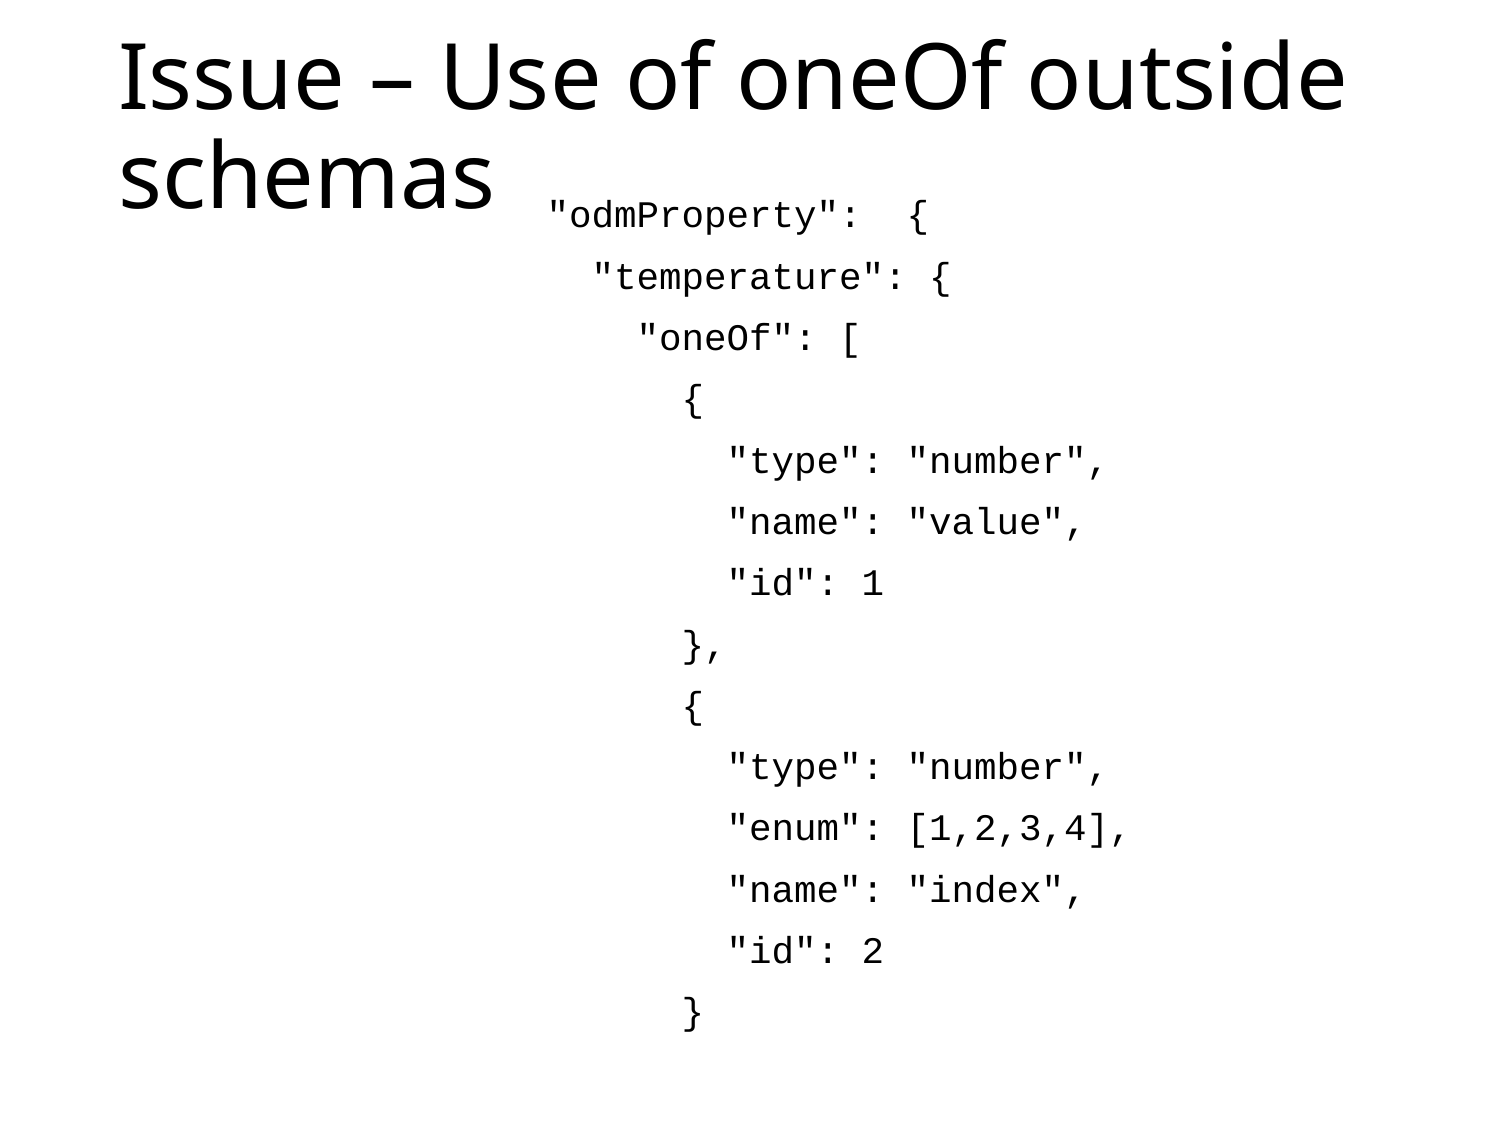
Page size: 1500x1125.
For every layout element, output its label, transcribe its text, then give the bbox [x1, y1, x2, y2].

list "odmProperty": { "temperature": { "oneOf": [ { "type": "number", "name": "value", "id": 1 }, { "type": "number", "enum": [1,2,3,4], "name": "index", "id": 2 } [531, 188, 1413, 1068]
title Issue – Use of oneOf outside schemas [103, 20, 1397, 238]
